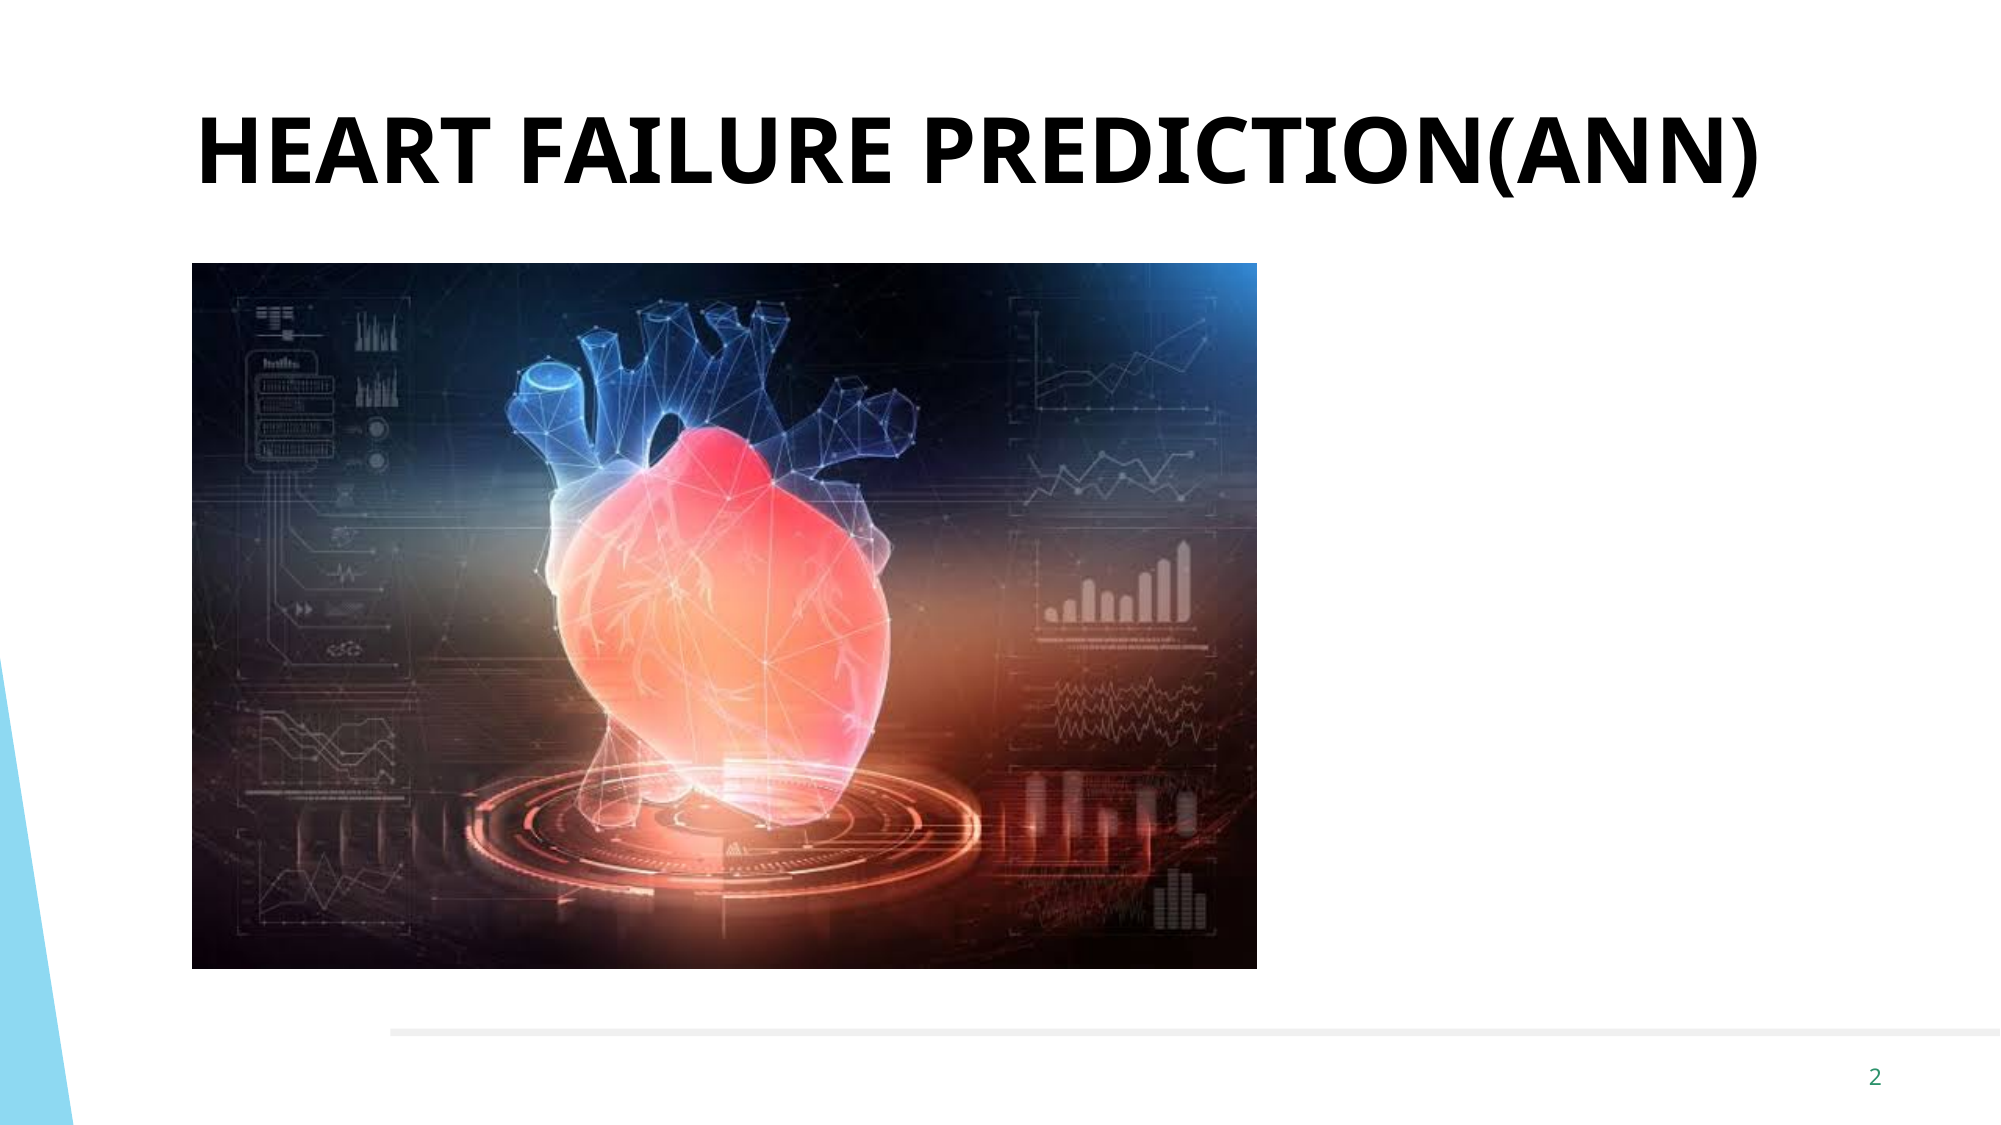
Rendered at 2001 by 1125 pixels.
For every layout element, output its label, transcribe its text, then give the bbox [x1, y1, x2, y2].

slide_number 2 [1850, 1061, 1890, 1125]
title HEART FAILURE PREDICTION(ANN) [192, 90, 1808, 281]
text_box [390, 1028, 2000, 1037]
text_box [0, 657, 74, 1125]
picture [192, 263, 1257, 969]
